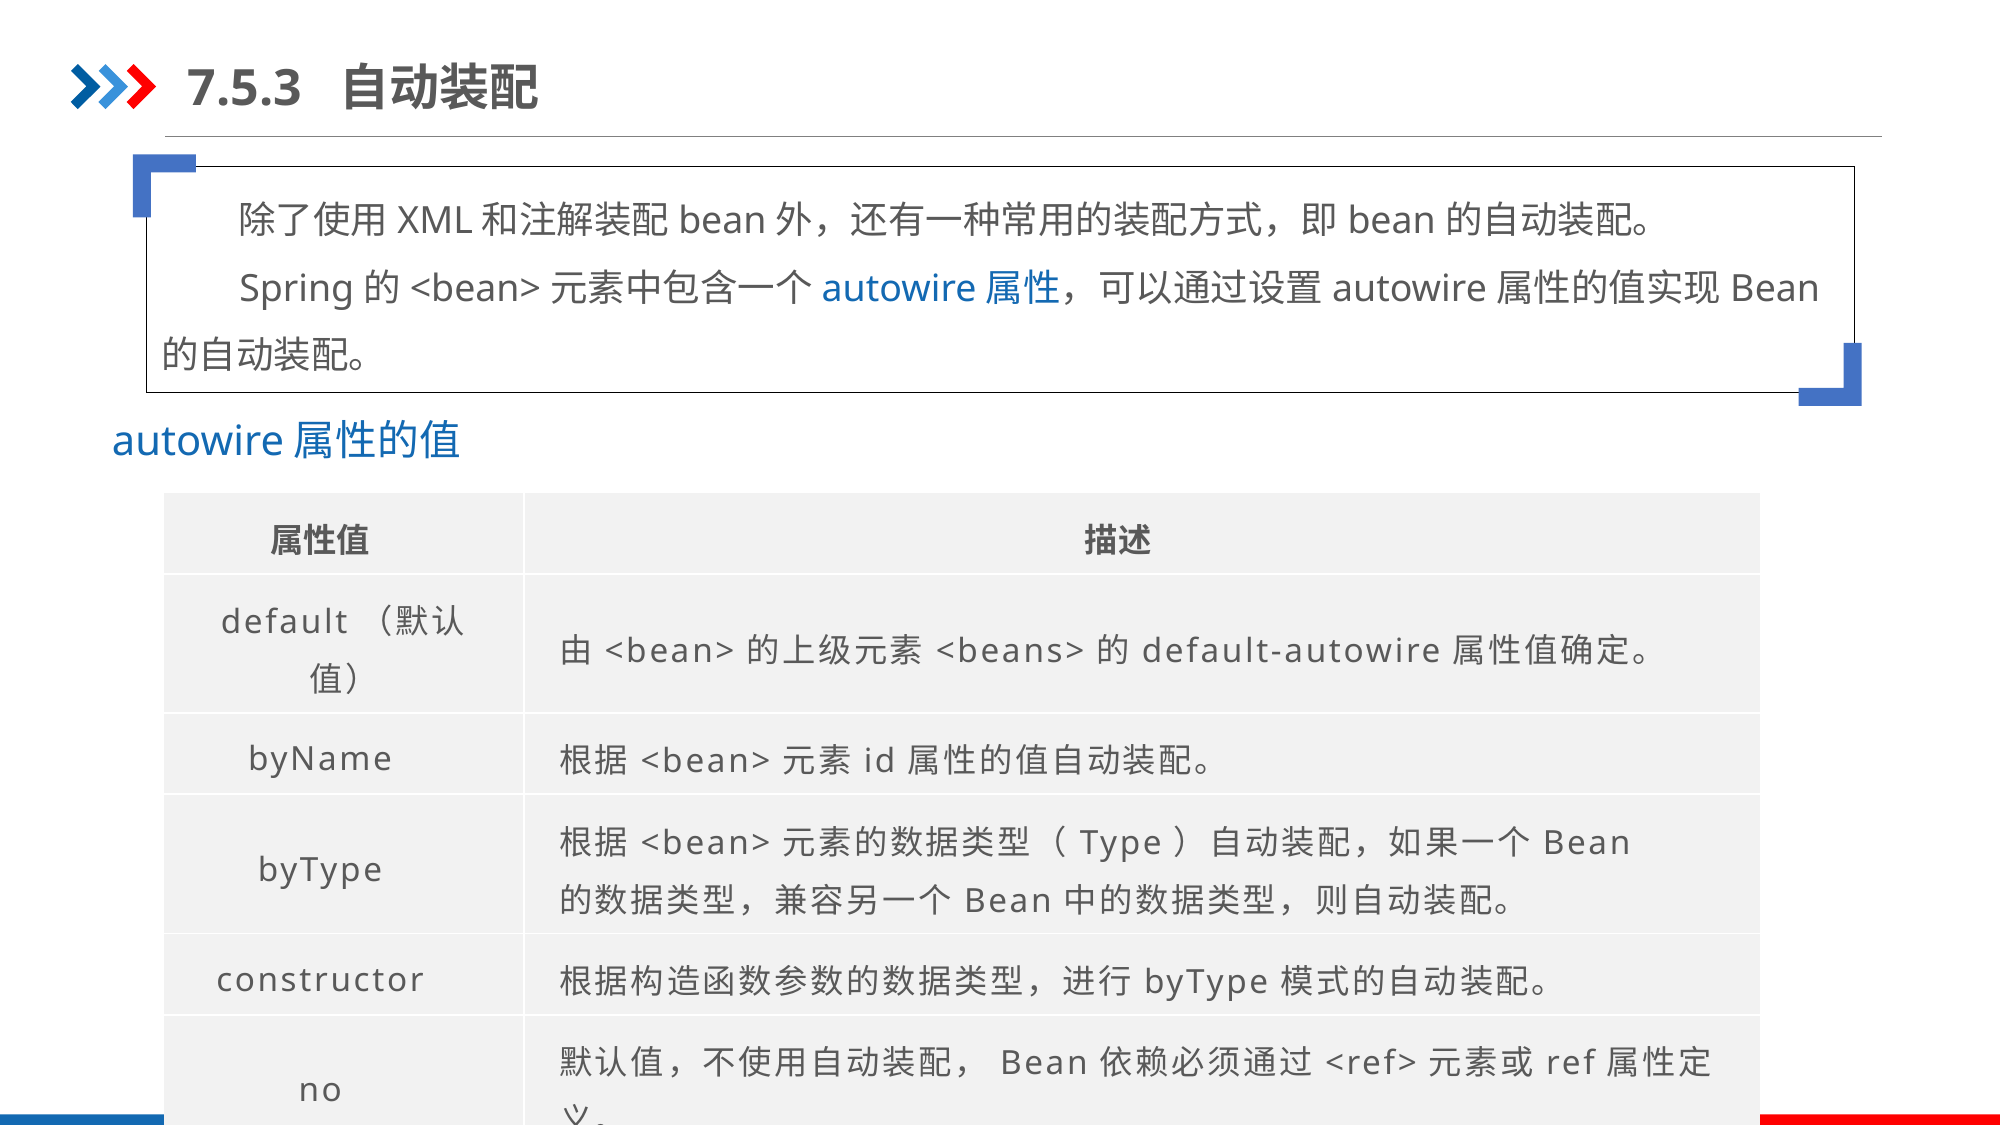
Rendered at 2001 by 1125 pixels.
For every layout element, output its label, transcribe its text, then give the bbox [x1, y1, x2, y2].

text_box autowire属性的值 [97, 405, 486, 471]
table_cell constructor [164, 934, 523, 1014]
table_cell 根据<bean>元素的数据类型（Type）自动装配，如果一个Bean的数据类型，兼容另一个Bean中的数据类型，则自动装配。 [525, 795, 1760, 933]
table_cell byType [164, 795, 523, 933]
text_box 7.5.3 自动装配 [187, 43, 595, 127]
text_box [132, 153, 197, 218]
table_cell 默认值，不使用自动装配，Bean依赖必须通过<ref>元素或ref属性定义。 [525, 1016, 1760, 1125]
table_cell 根据<bean>元素id属性的值自动装配。 [525, 714, 1760, 793]
text_box 除了使用XML和注解装配bean外，还有一种常用的装配方式，即bean的自动装配。 Spring的<bean>元素中包含一个autowire属性，可以通过设置autowire属性的值实现Bean的自动装配。 [146, 166, 1855, 393]
table_cell no [164, 1016, 523, 1125]
table_header 描述 [525, 493, 1760, 573]
table_cell default（默认值） [164, 575, 523, 712]
text_box [1798, 342, 1863, 407]
table_cell 由<bean>的上级元素<beans>的default-autowire属性值确定。 [525, 575, 1760, 712]
table_cell 根据构造函数参数的数据类型，进行byType模式的自动装配。 [525, 934, 1760, 1014]
table_cell byName [164, 714, 523, 793]
table_header 属性值 [164, 493, 523, 573]
